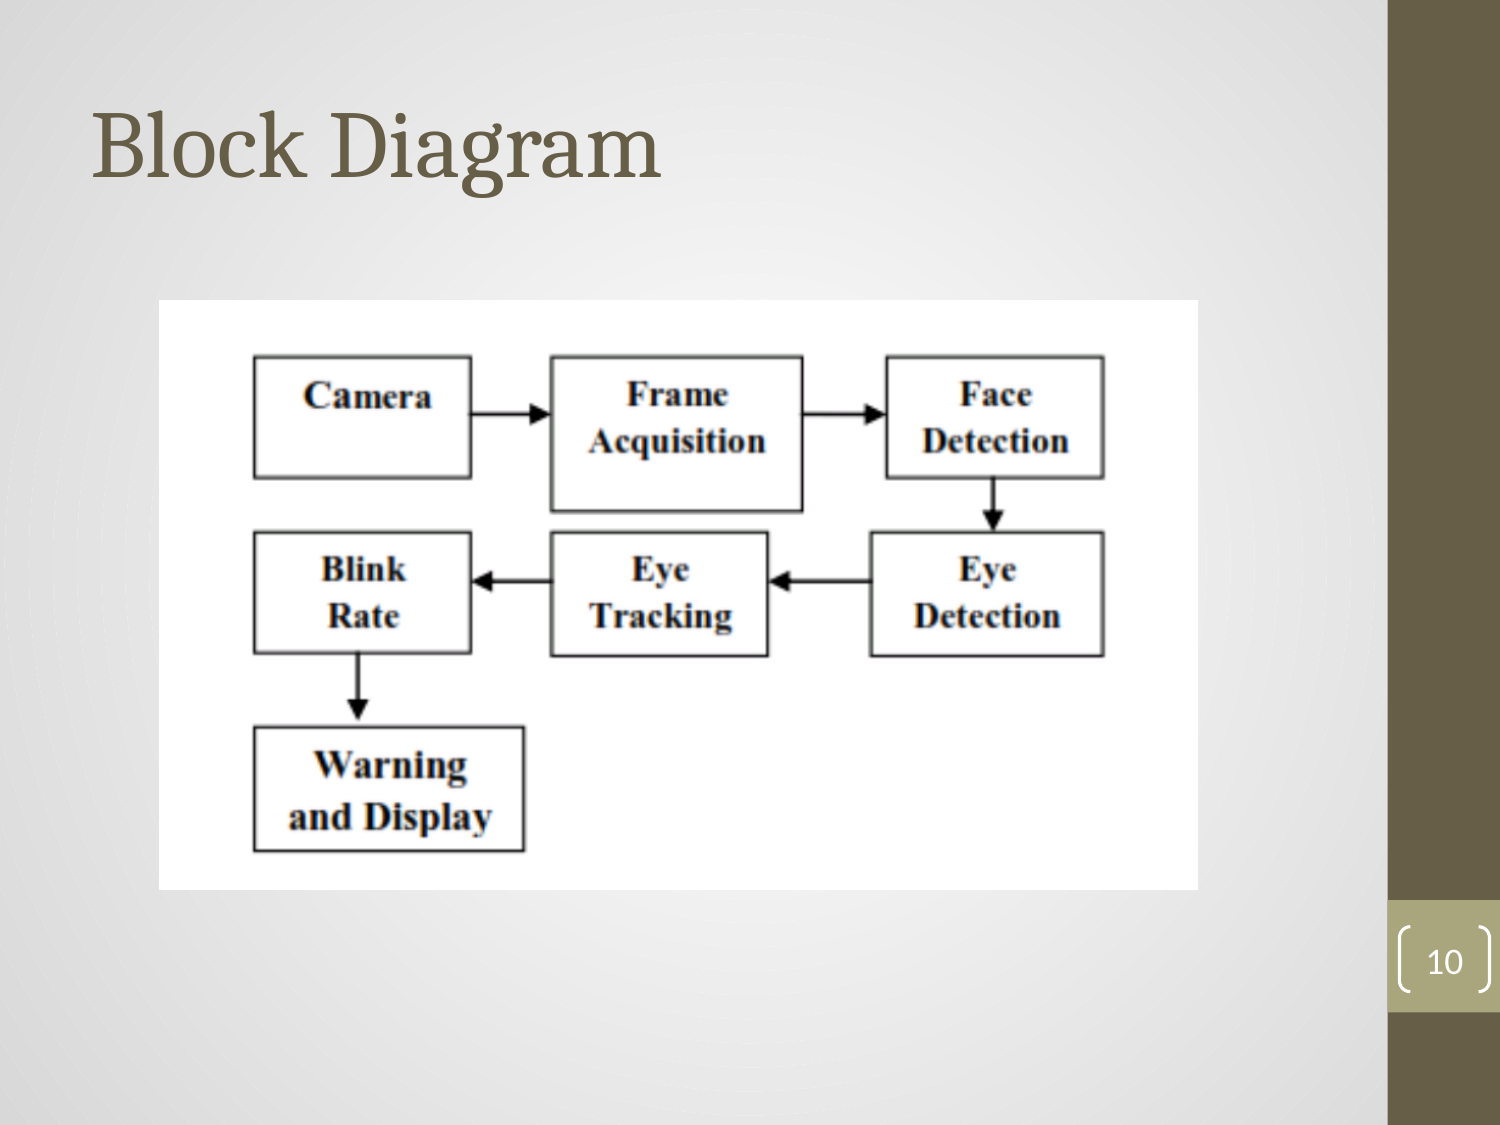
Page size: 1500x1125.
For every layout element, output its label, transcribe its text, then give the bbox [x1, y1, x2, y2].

picture [158, 299, 1199, 891]
slide_number 10 [1397, 925, 1492, 994]
title Block Diagram [75, 45, 1325, 233]
